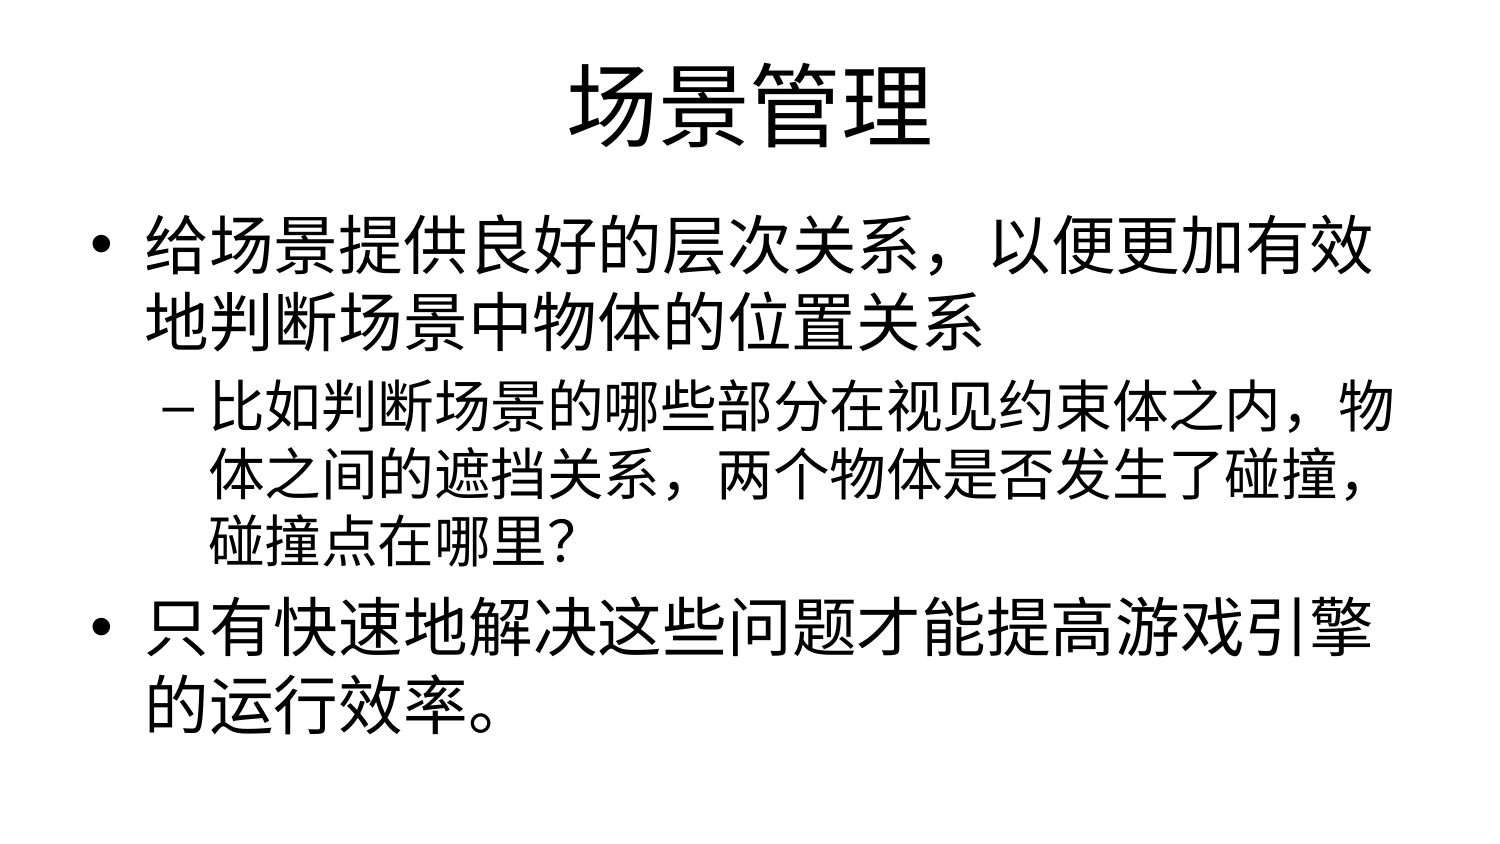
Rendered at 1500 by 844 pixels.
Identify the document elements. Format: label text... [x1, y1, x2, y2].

list 给场景提供良好的层次关系，以便更加有效地判断场景中物体的位置关系 比如判断场景的哪些部分在视见约束体之内，物体之间的遮挡关系，两个物体是否发生了碰撞，碰撞点在哪里？ 只有快速地解决这些问题才能提高游戏引擎的运行效率。 [75, 196, 1425, 754]
title 场景管理 [75, 33, 1425, 175]
